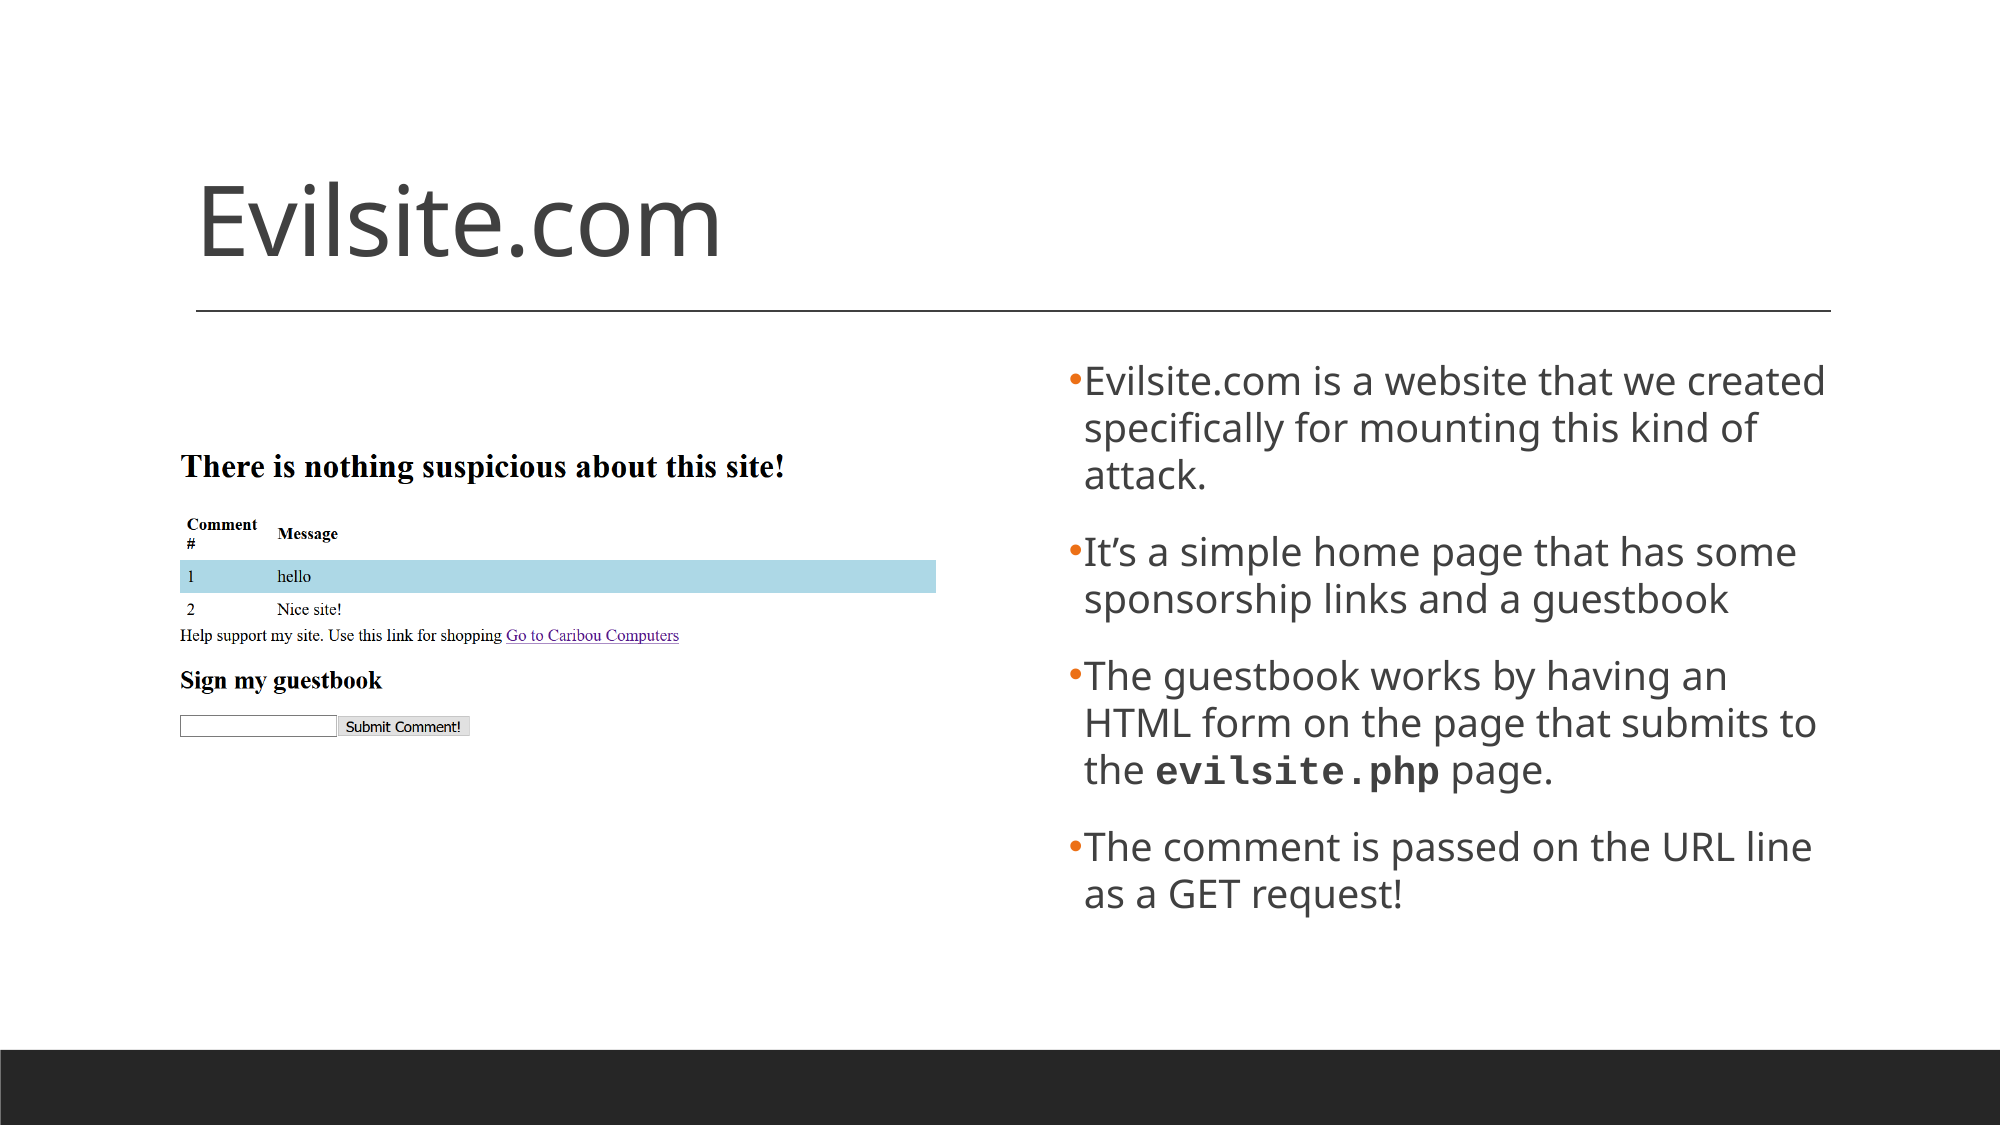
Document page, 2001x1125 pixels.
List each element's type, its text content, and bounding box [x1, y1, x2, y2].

list Evilsite.com is a website that we created specifically for mounting this kind of attack. It’s a simple home page that has some sponsorship links and a guestbook The guestbook works by having an HTML form on the page that submits to the evilsite.php page. The comment is passed on the URL line as a GET request! [1068, 347, 1830, 963]
picture [173, 440, 941, 788]
title Evilsite.com [180, 47, 1830, 285]
